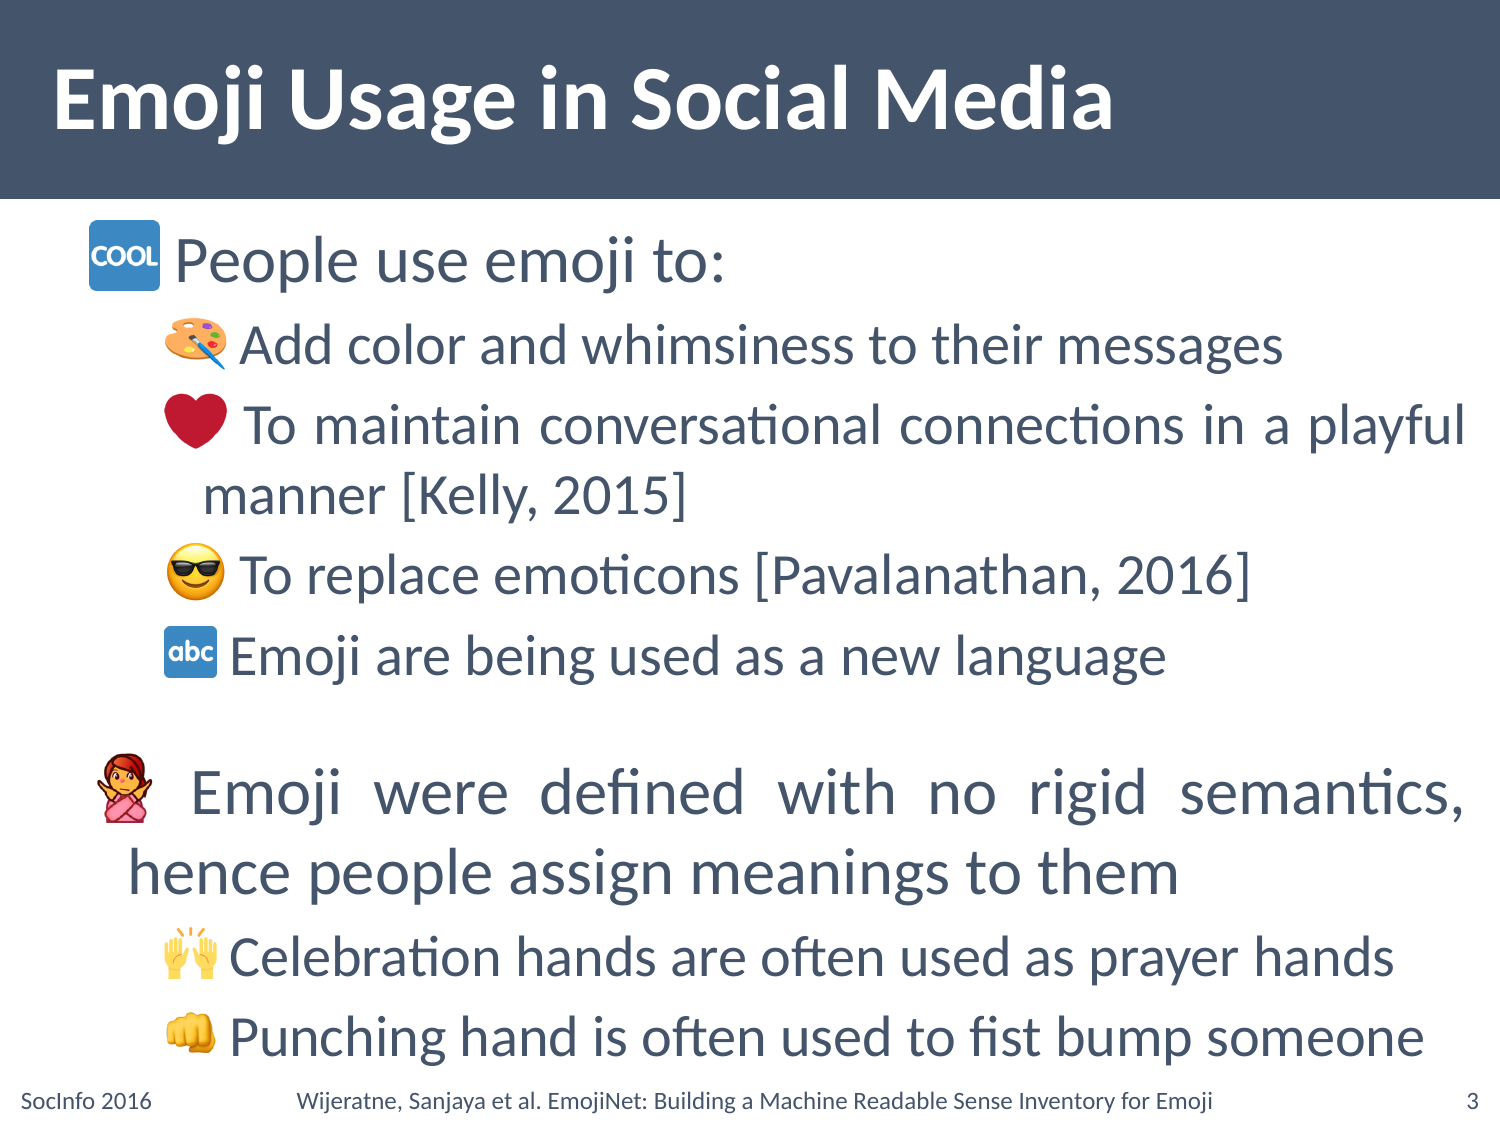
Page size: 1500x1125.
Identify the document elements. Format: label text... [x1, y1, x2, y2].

picture [164, 540, 227, 603]
picture [164, 310, 227, 372]
slide_number SocInfo 2016 [5, 1069, 194, 1125]
picture [164, 1007, 217, 1059]
picture [89, 752, 160, 823]
picture [164, 927, 217, 979]
footer Wijeratne, Sanjaya et al. EmojiNet: Building a Machine Readable Sense Inventory for Emoji [194, 1069, 1317, 1125]
picture [164, 626, 217, 678]
picture [164, 390, 227, 452]
slide_number 3 [1317, 1069, 1495, 1125]
picture [89, 220, 160, 291]
text_box People use emoji to: Add color and whimsiness to their messages To maintain conversational connections in a playful manner [Kelly, 2015] To replace emoticons [Pavalanathan, 2016] Emoji are being used as a new language Emoji were deﬁned with no rigid semantics, hence people assign meanings to them Celebration hands are often used as prayer hands Punching hand is often used to fist bump someone [0, 208, 1483, 1047]
title Emoji Usage in Social Media [0, 0, 1500, 199]
